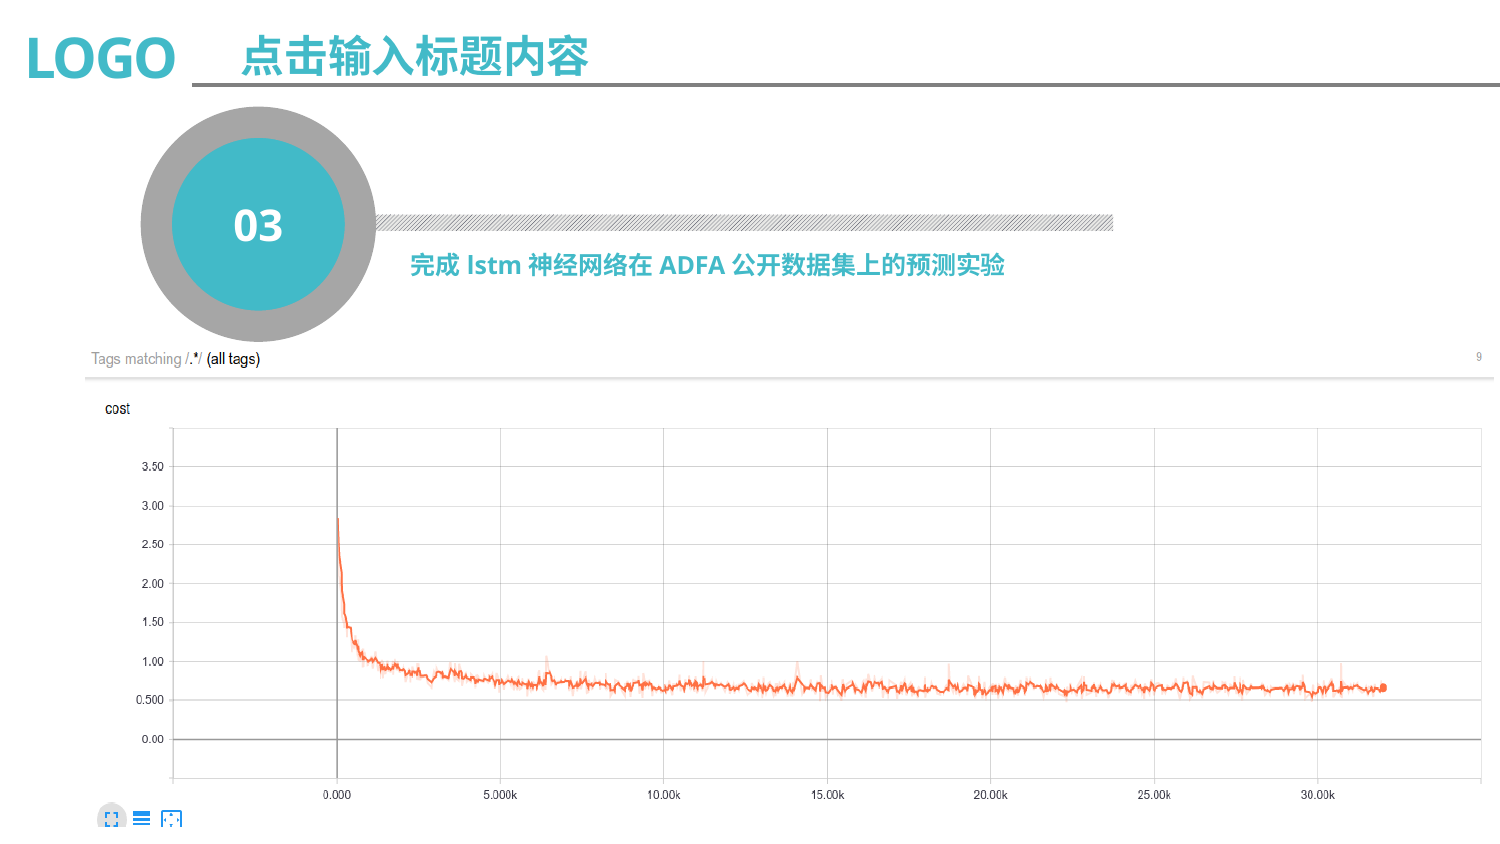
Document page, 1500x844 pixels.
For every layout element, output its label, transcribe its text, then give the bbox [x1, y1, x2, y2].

picture [85, 344, 1494, 827]
text_box 完成lstm神经网络在ADFA公开数据集上的预测实验 [399, 234, 1127, 286]
text_box 点击输入标题内容 [213, 21, 618, 85]
text_box 03 [156, 122, 361, 327]
text_box [360, 214, 1114, 232]
text_box LOGO [9, 14, 219, 97]
